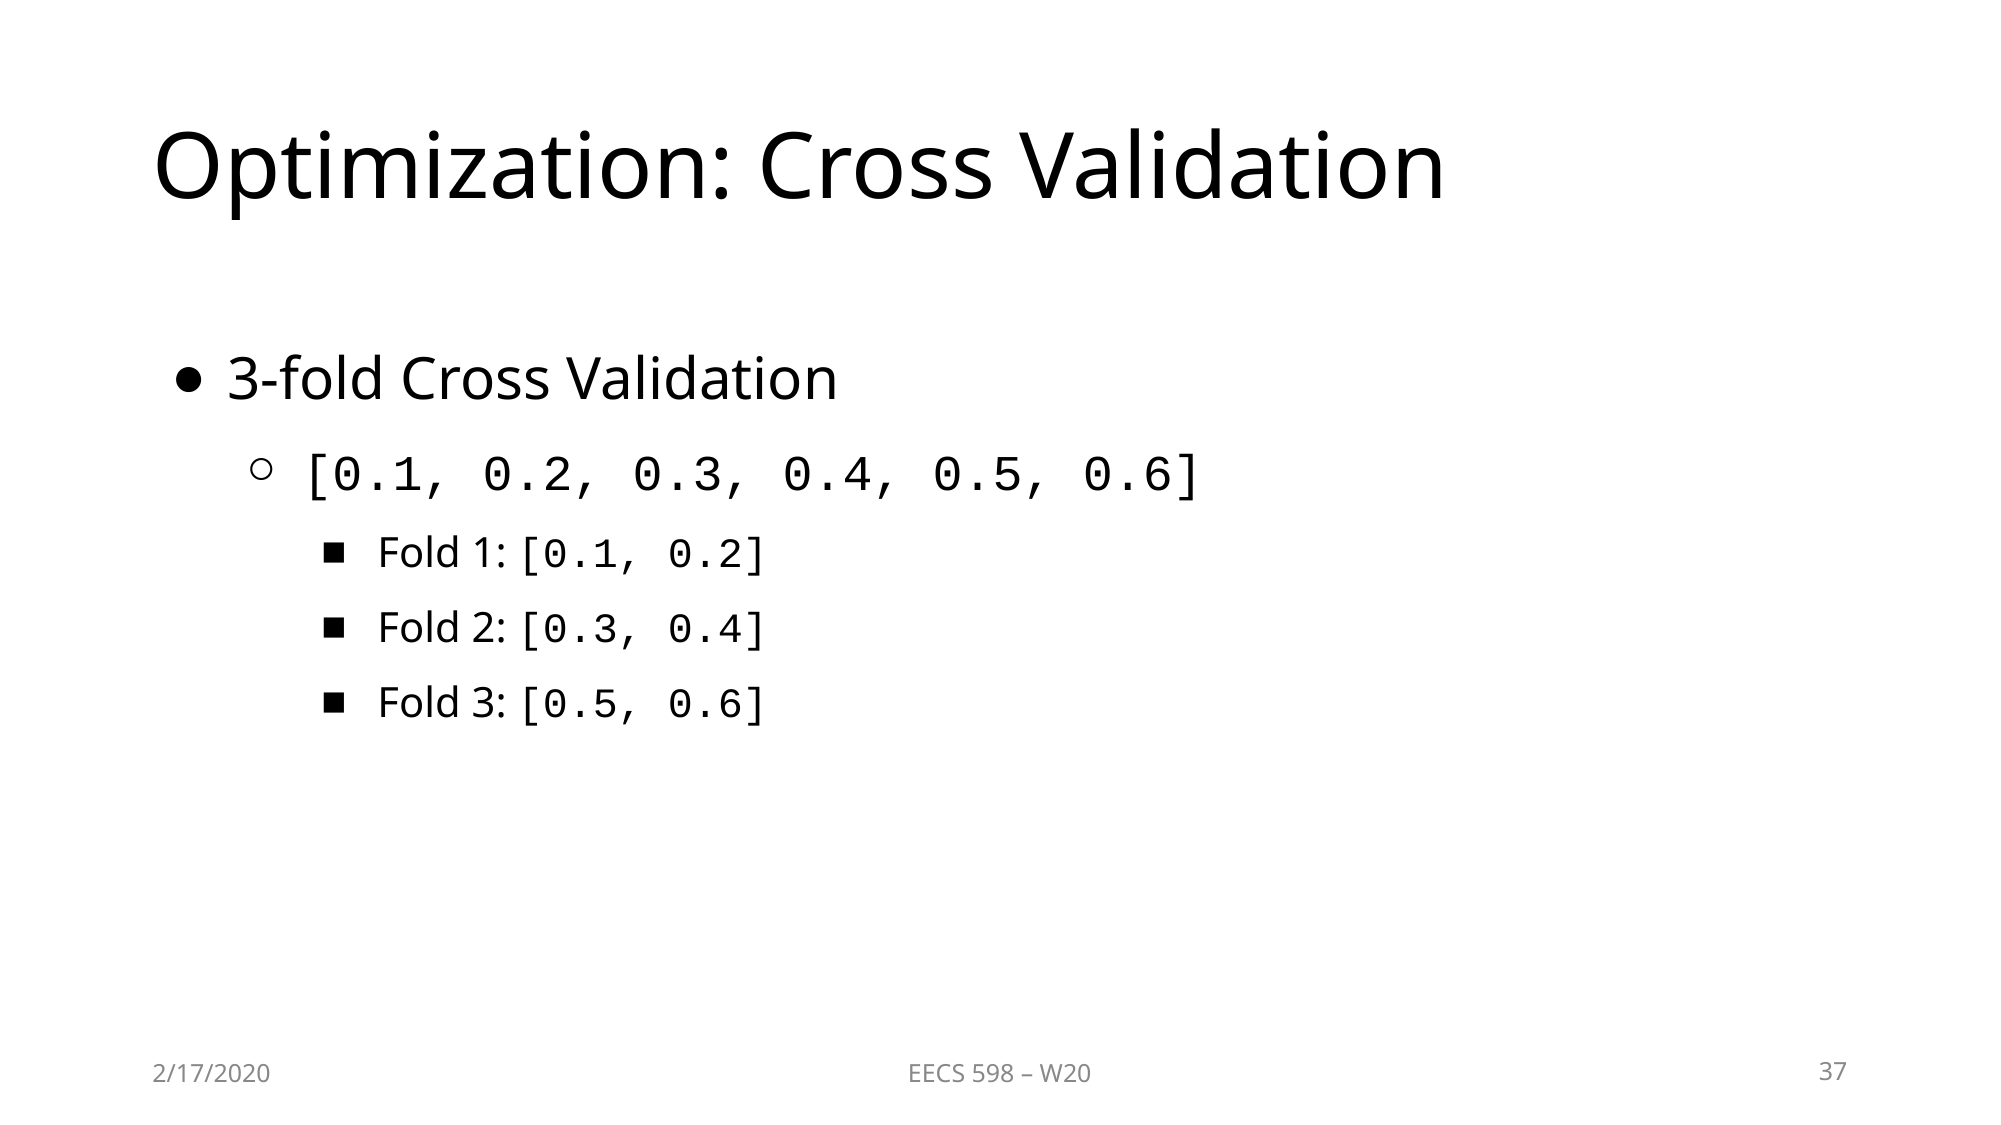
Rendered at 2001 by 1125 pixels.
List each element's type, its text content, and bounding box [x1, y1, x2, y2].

footer EECS 598 – W20 [662, 1064, 1338, 1103]
slide_number 37 [1412, 1064, 1863, 1103]
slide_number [137, 1064, 588, 1103]
list 3-fold Cross Validation [0.1, 0.2, 0.3, 0.4, 0.5, 0.6] Fold 1: [0.1, 0.2] Fold 2: [0.3, 0.4] Fold 3: [0.5, 0.6] [137, 298, 1863, 1064]
title Optimization: Cross Validation [137, 59, 1863, 278]
